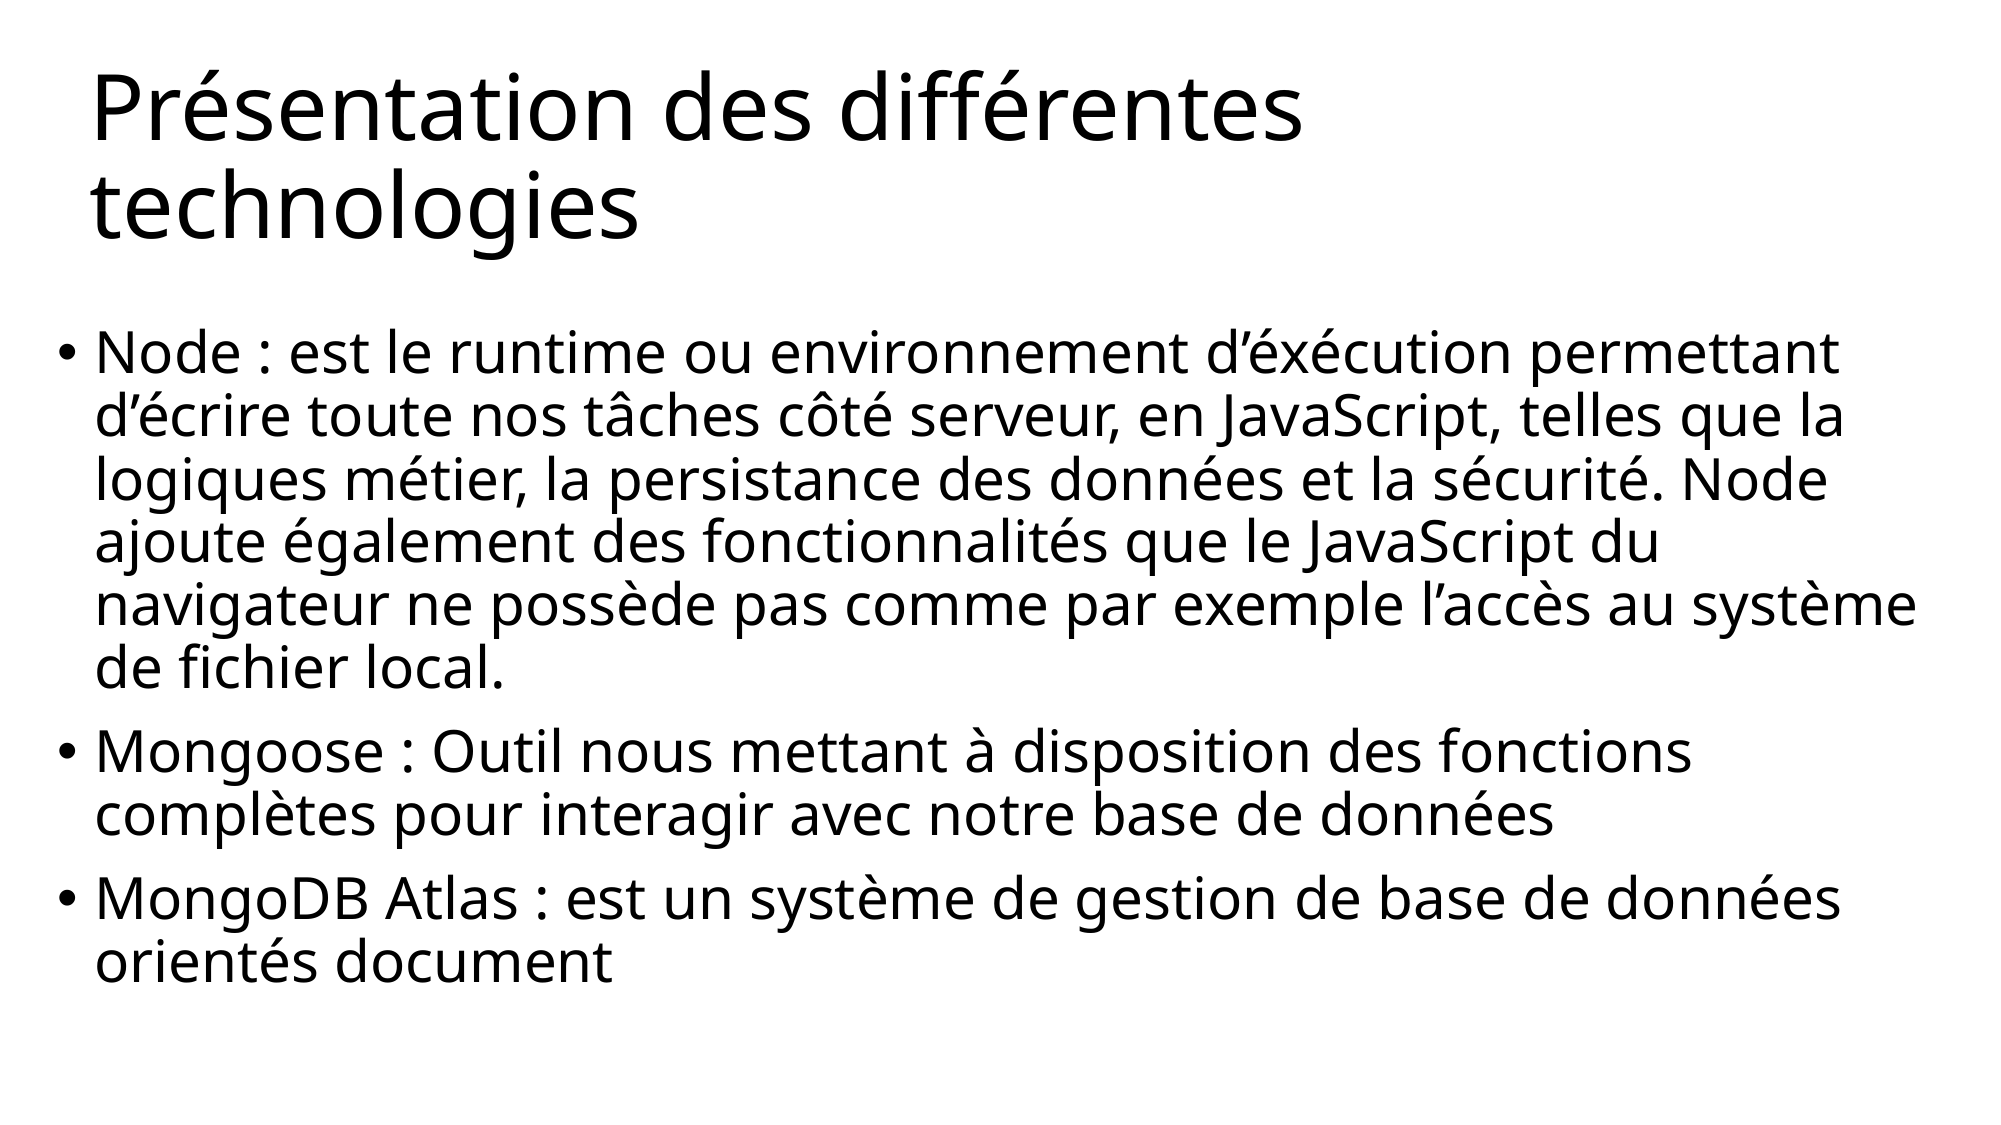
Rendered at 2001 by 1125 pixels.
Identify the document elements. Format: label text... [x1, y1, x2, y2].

list Node : est le runtime ou environnement d’éxécution permettant d’écrire toute nos tâches côté serveur, en JavaScript, telles que la logiques métier, la persistance des données et la sécurité. Node ajoute également des fonctionnalités que le JavaScript du navigateur ne possède pas comme par exemple l’accès au système de fichier local. Mongoose : Outil nous mettant à disposition des fonctions complètes pour interagir avec notre base de données MongoDB Atlas : est un système de gestion de base de données orientés document [41, 316, 1958, 1125]
title Présentation des différentes technologies [74, 88, 1800, 232]
